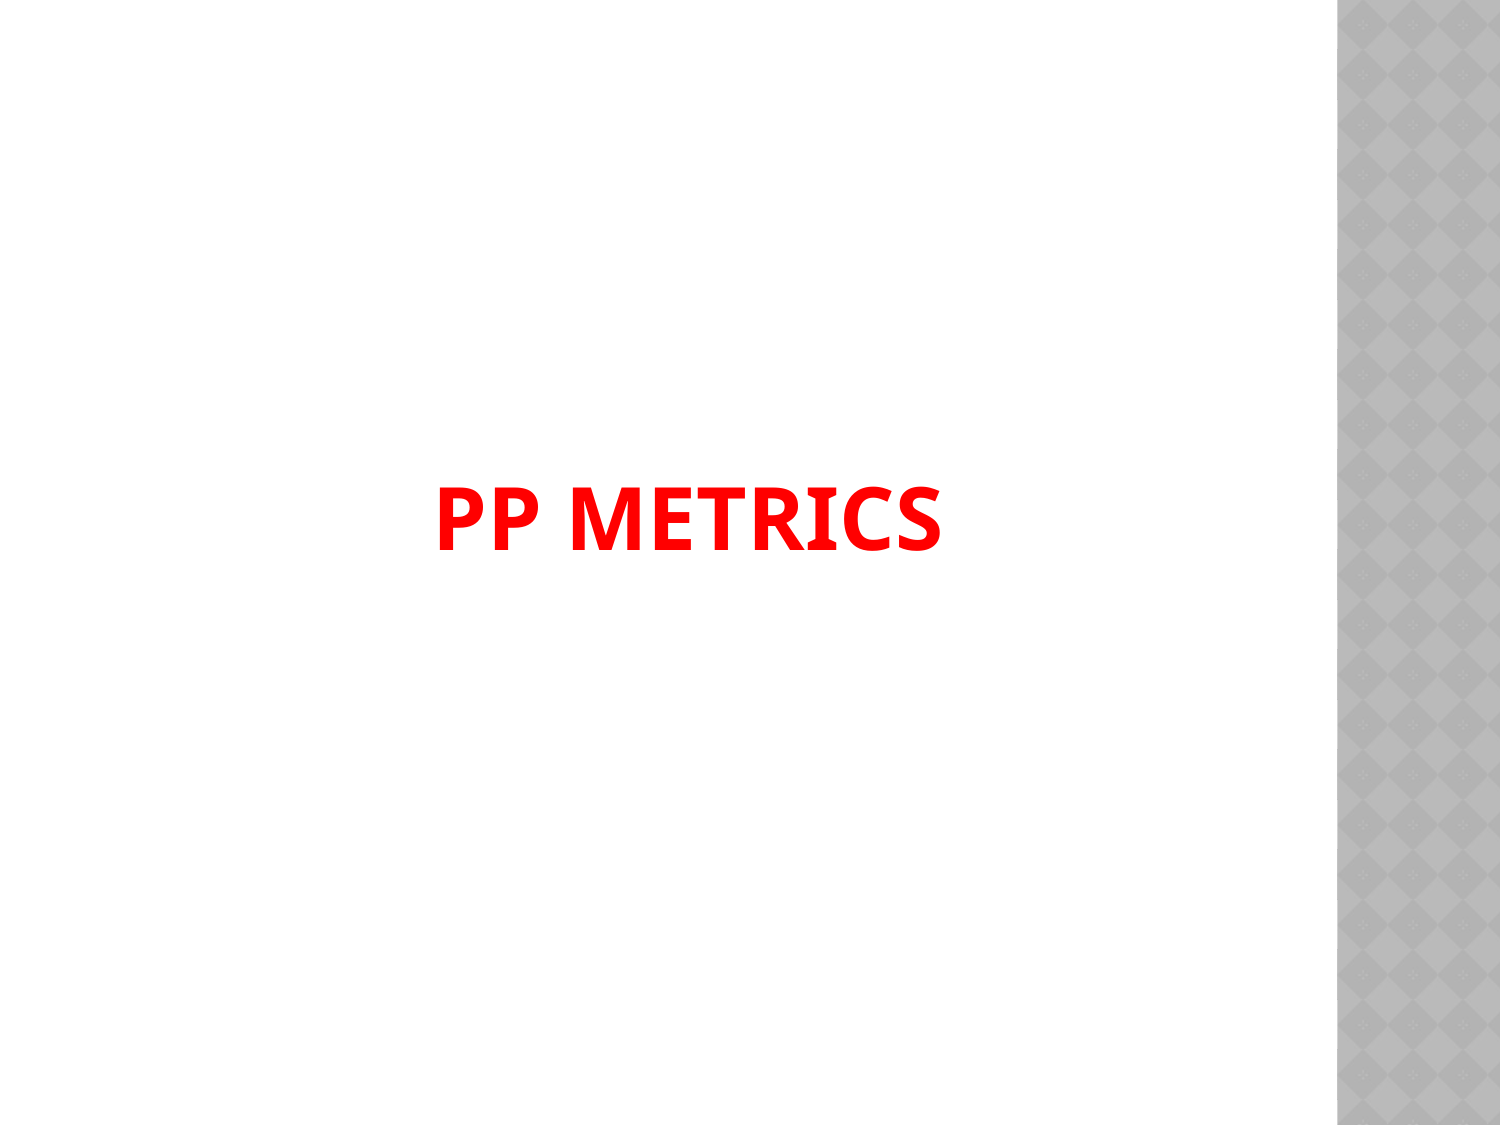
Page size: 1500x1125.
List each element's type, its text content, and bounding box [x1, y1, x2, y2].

title PP METRICS [174, 462, 1202, 687]
